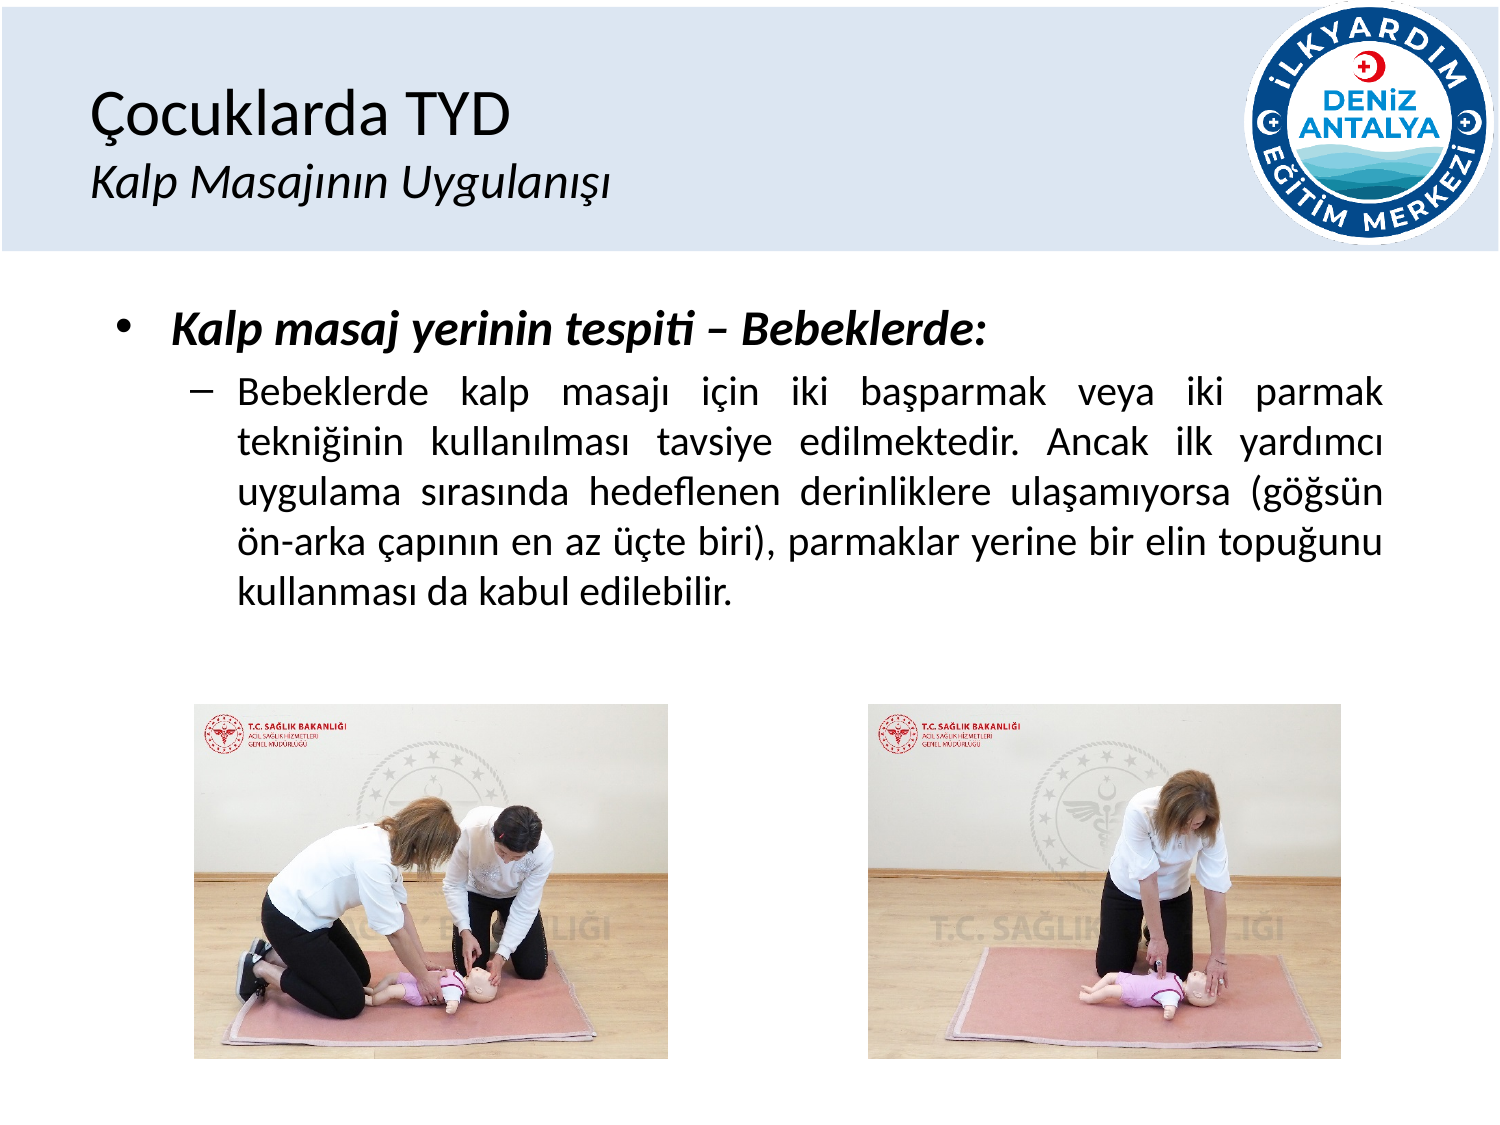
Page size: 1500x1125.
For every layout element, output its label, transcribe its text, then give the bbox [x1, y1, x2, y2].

text_box Kalp masaj yerinin tespiti – Bebeklerde: Bebeklerde kalp masajı için iki başparmak veya iki parmak tekniğinin kullanılması tavsiye edilmektedir. Ancak ilk yardımcı uygulama sırasında hedeflenen derinliklere ulaşamıyorsa (göğsün ön-arka çapının en az üçte biri), parmaklar yerine bir elin topuğunu kullanması da kabul edilebilir. [100, 287, 1400, 654]
picture [1244, 0, 1494, 245]
picture [867, 703, 1341, 1059]
picture [194, 703, 668, 1059]
text_box [0, 5, 1247, 253]
text_box [1491, 5, 1500, 253]
title Çocuklarda TYD Kalp Masajının Uygulanışı [75, 45, 1239, 233]
